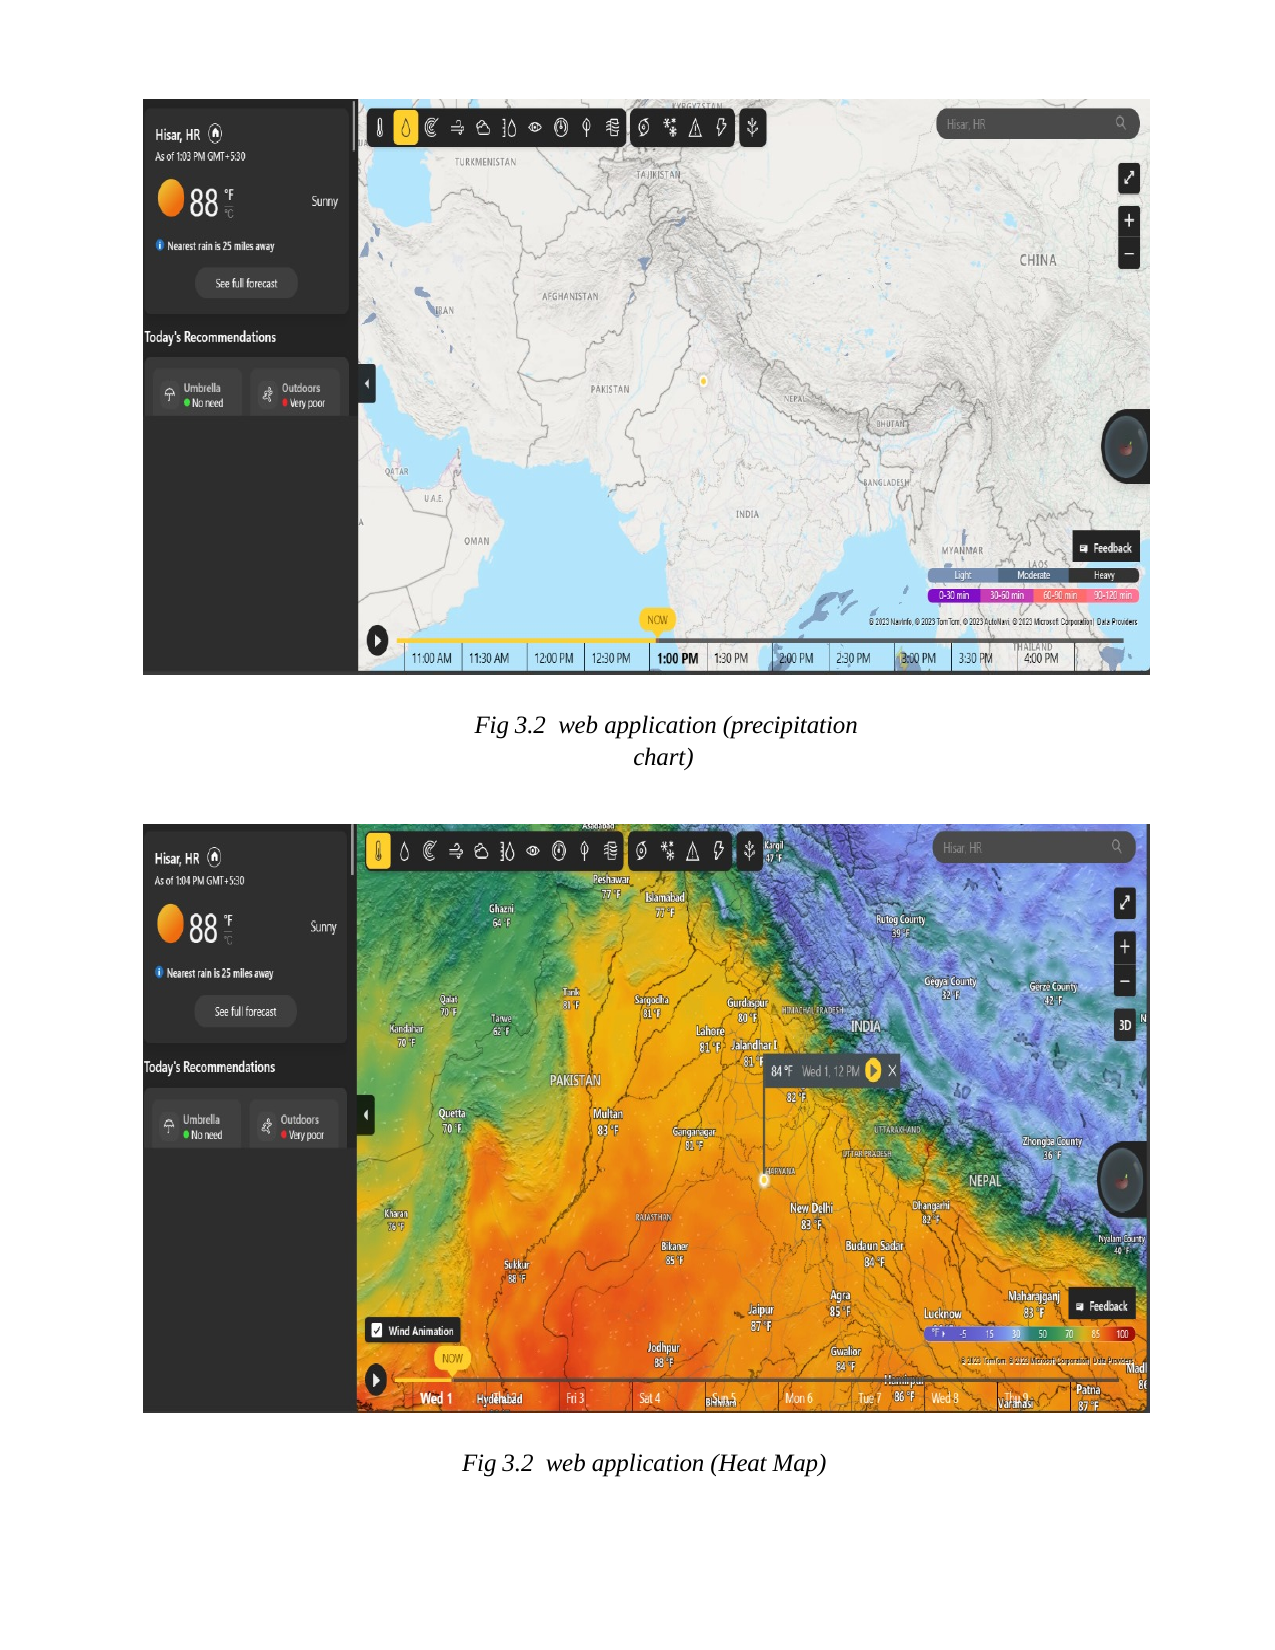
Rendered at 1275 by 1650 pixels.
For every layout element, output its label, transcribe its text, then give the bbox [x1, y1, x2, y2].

text_box Fig 3.2 web application (Heat Map) [412, 1437, 882, 1484]
picture [143, 824, 1151, 1413]
picture [143, 99, 1151, 676]
text_box Fig 3.2 web application (precipitation chart) [431, 699, 900, 778]
